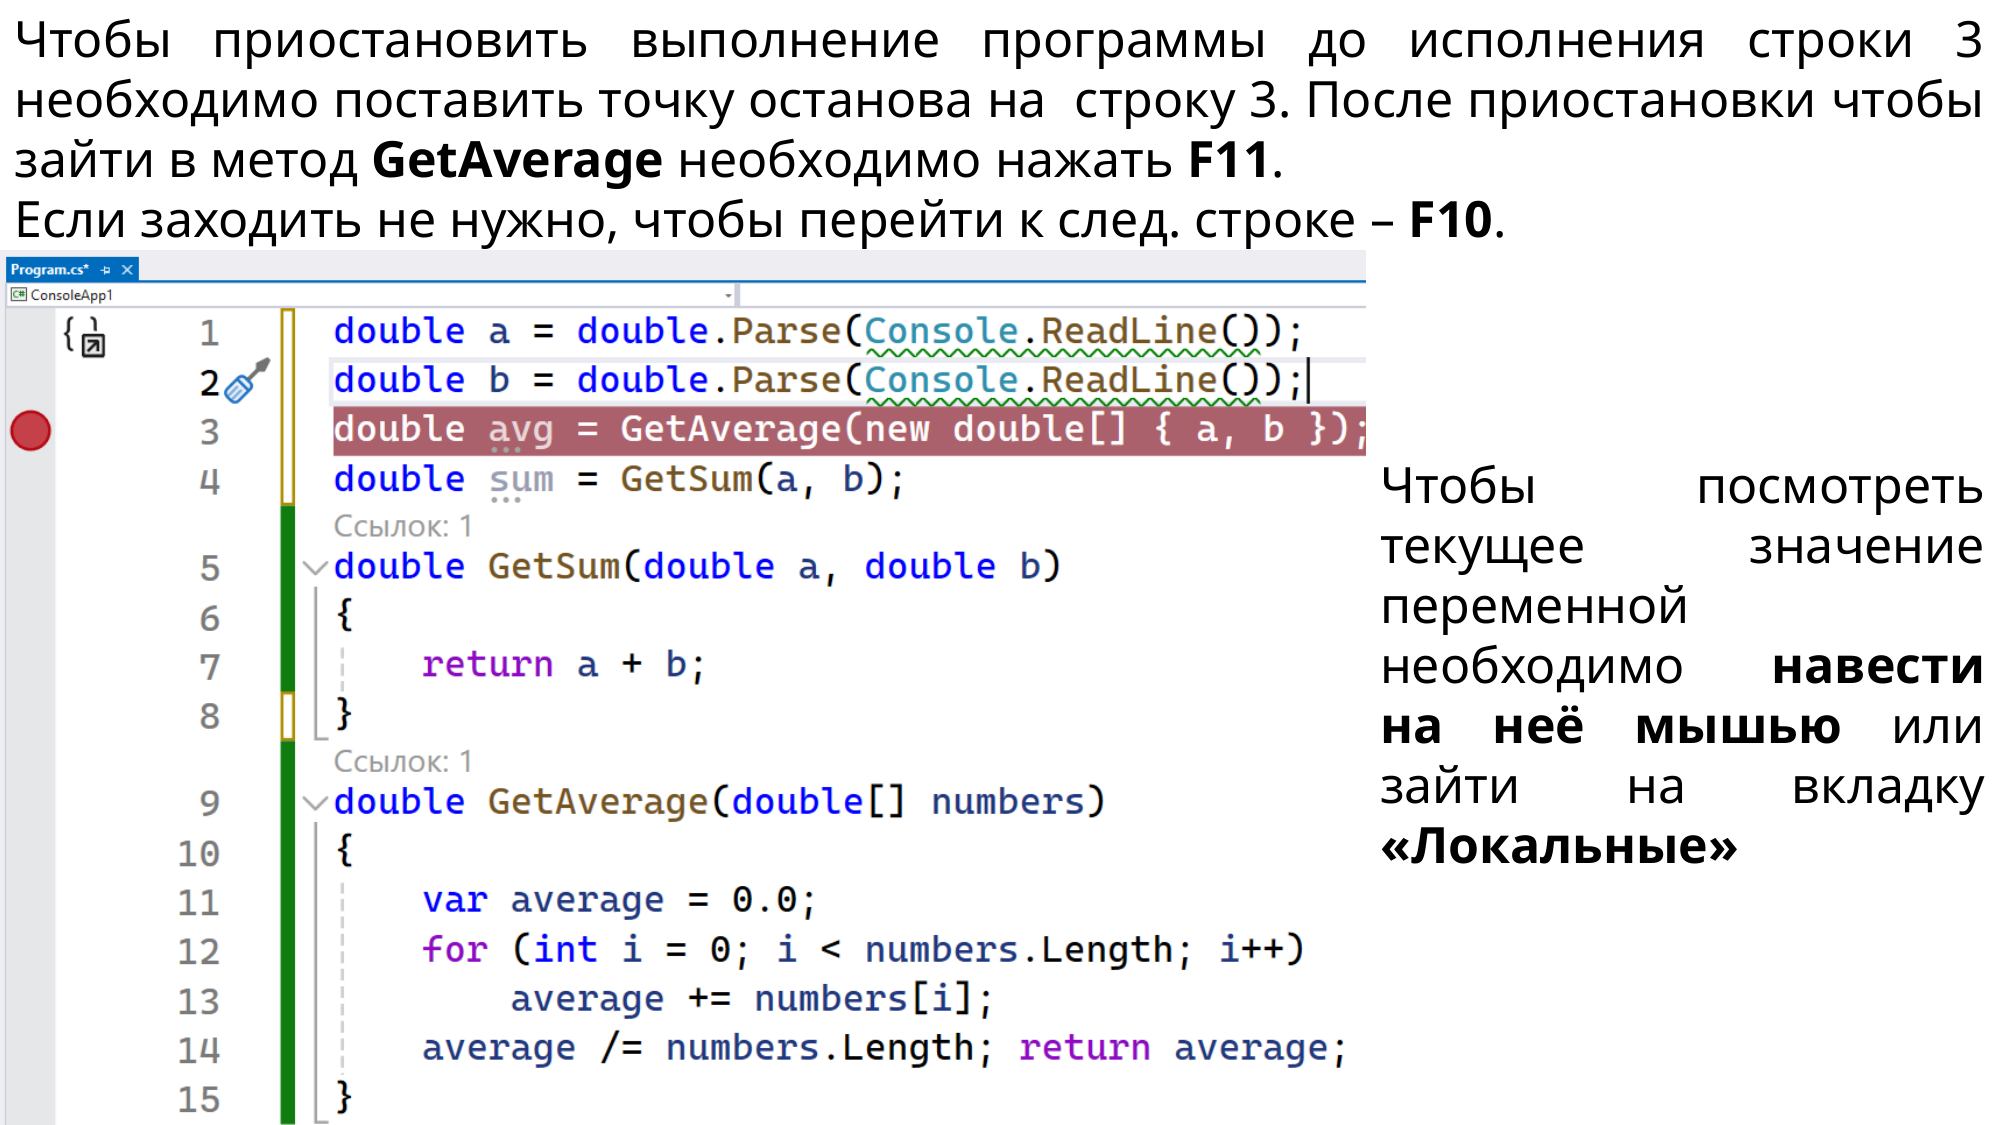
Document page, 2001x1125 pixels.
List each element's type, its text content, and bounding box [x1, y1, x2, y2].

picture [0, 250, 1366, 1125]
text_box Чтобы посмотреть текущее значение переменной необходимо навести на неё мышью или зайти на вкладку «Локальные» [1366, 446, 2000, 881]
text_box Чтобы приостановить выполнение программы до исполнения строки 3 необходимо поставить точку останова на строку 3. После приостановки чтобы зайти в метод GetAverage необходимо нажать F11. Если заходить не нужно, чтобы перейти к след. строке – F10. [0, 0, 2000, 255]
